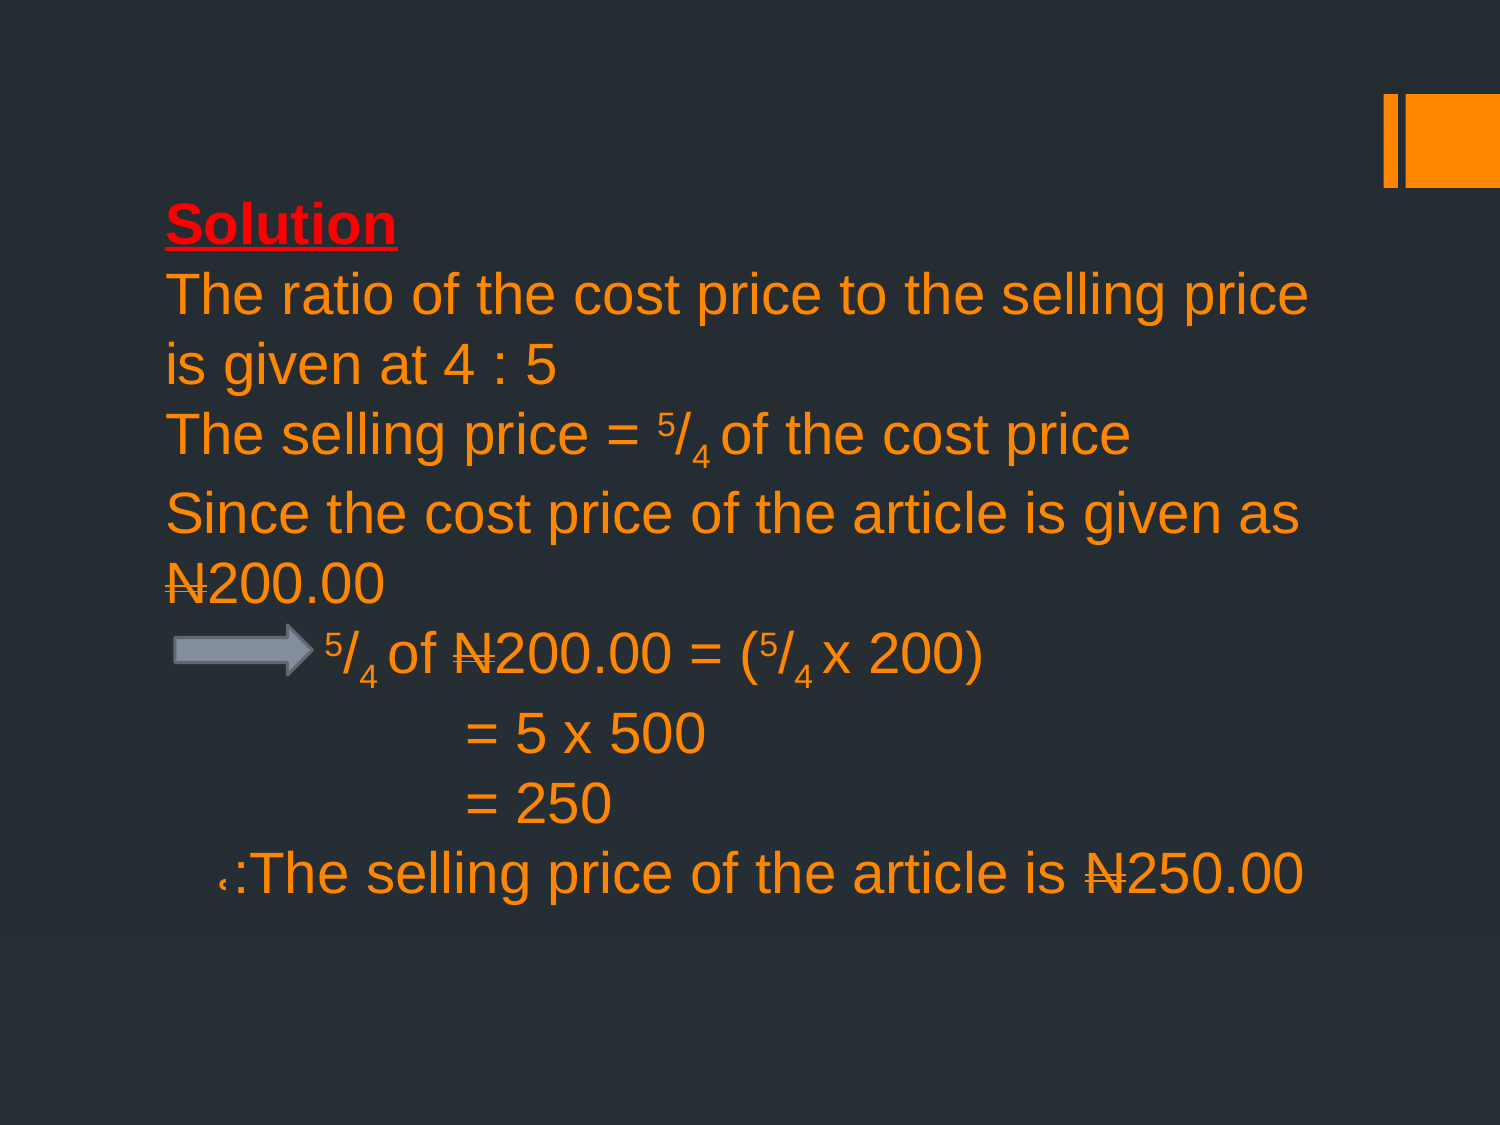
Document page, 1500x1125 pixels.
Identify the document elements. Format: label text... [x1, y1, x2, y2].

title Solution The ratio of the cost price to the selling price is given at 4 : 5 The selling price = 5/4 of the cost price Since the cost price of the article is given as N200.00 5/4 of N200.00 = (5/4 x 200) = 5 x 500 = 250 ˓:The selling price of the article is N250.00 [150, 187, 1350, 913]
text_box [173, 623, 314, 677]
